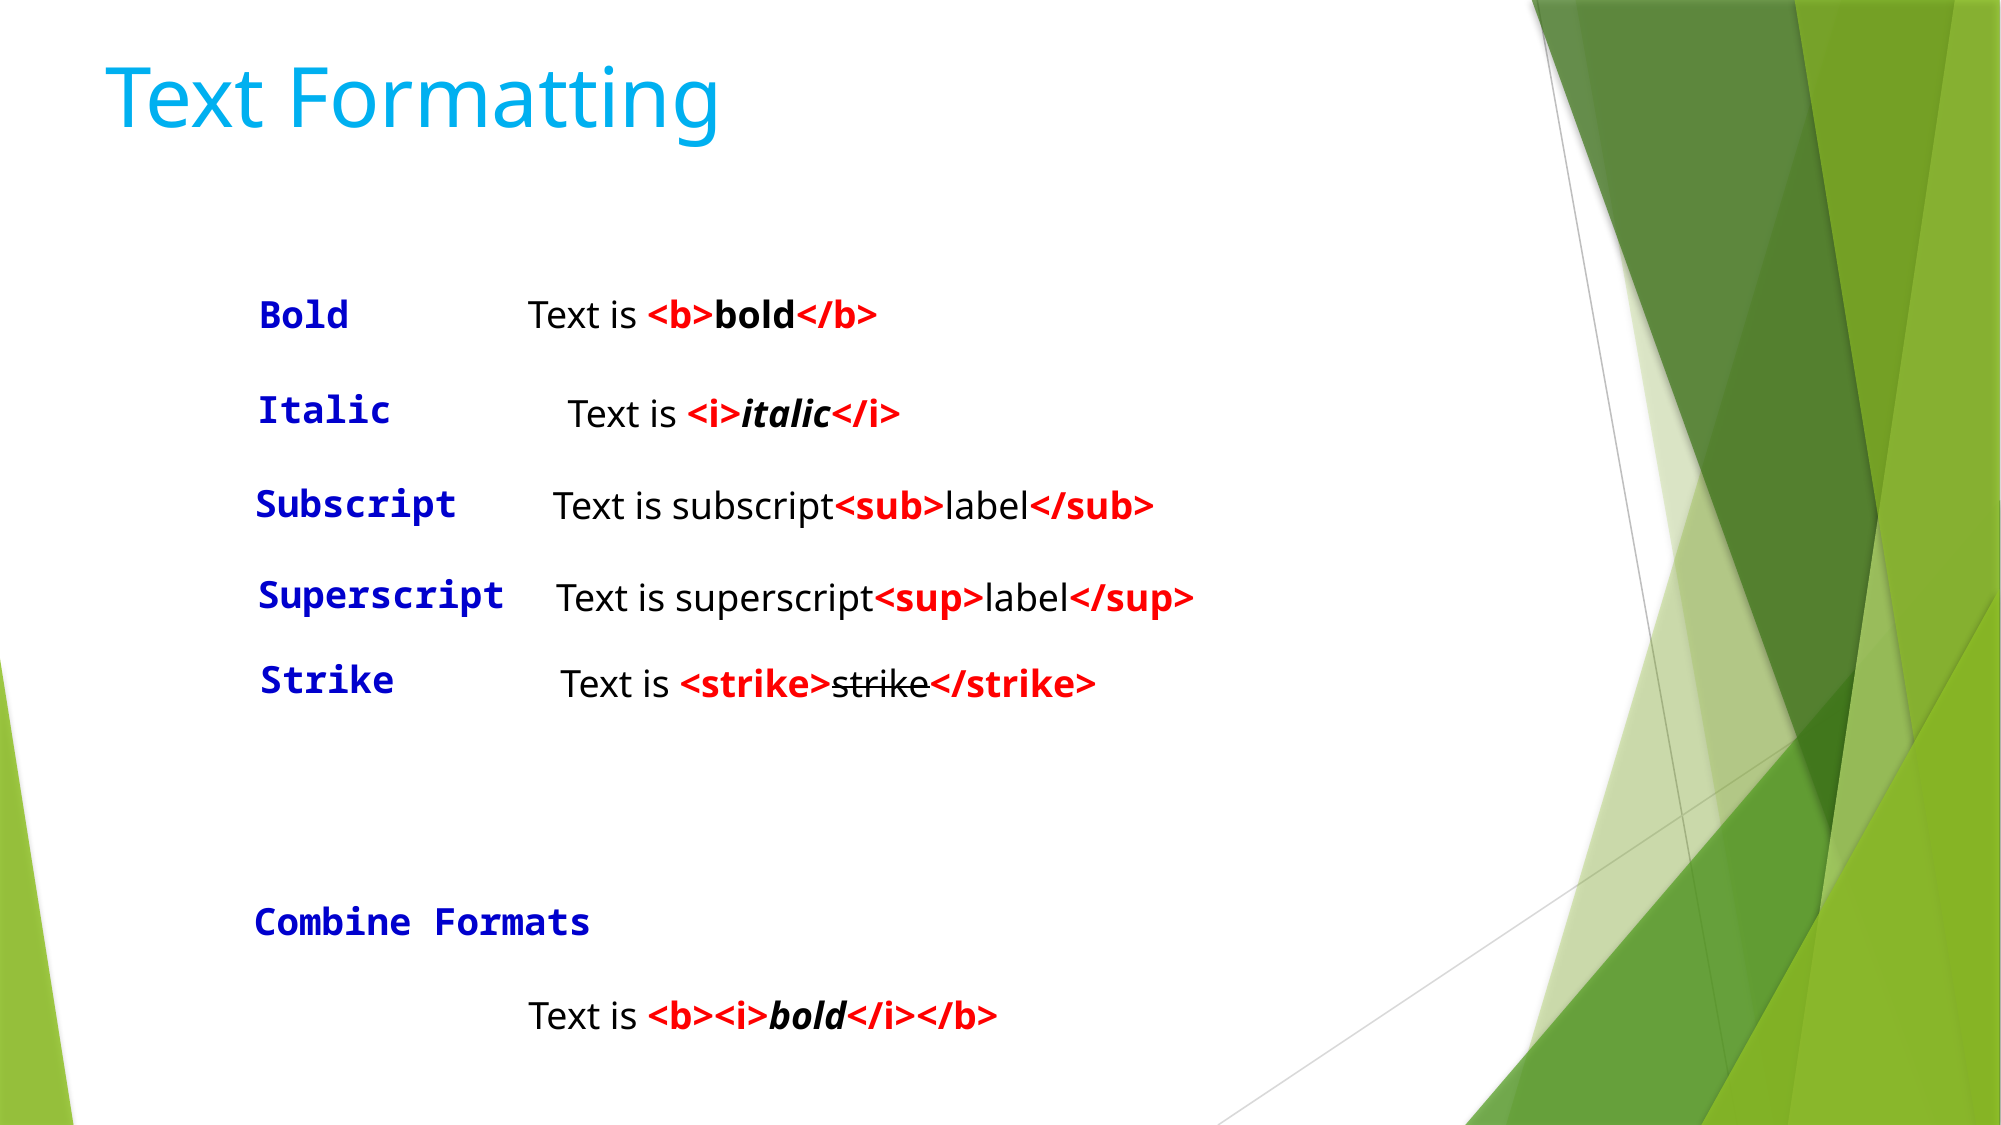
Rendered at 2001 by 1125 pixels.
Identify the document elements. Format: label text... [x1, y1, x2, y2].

text_box Text is subscript<sub>label</sub> [388, 474, 1170, 535]
text_box Combine Formats [239, 890, 607, 951]
text_box Text is <b>bold</b> [513, 283, 1514, 344]
text_box Text is <b><i>bold</i></b> [513, 984, 1514, 1044]
text_box Text is superscript<sup>label</sup> [391, 566, 1210, 627]
text_box Text is <i>italic</i> [402, 382, 916, 443]
text_box Bold [244, 283, 364, 344]
text_box Subscript [239, 473, 472, 533]
text_box Strike [244, 648, 410, 709]
text_box Italic [242, 378, 407, 439]
text_box Superscript [242, 563, 520, 623]
text_box Text Formatting [90, 0, 1768, 203]
text_box Text is <strike>strike</strike> [395, 652, 1112, 712]
